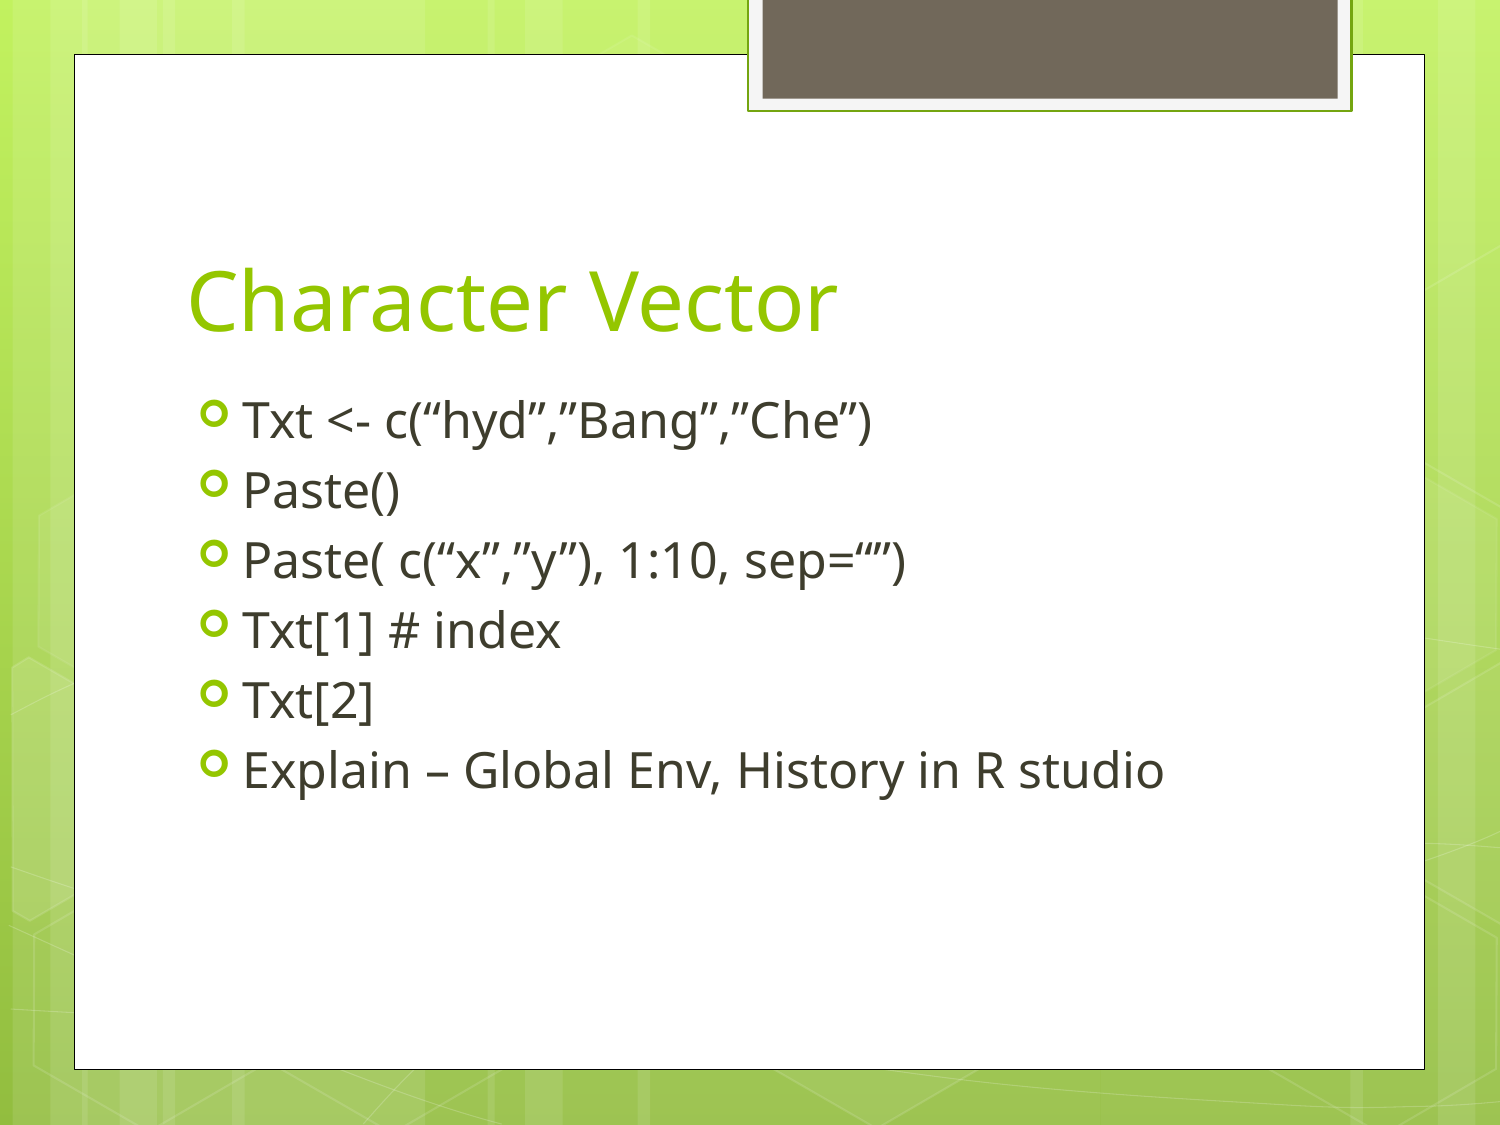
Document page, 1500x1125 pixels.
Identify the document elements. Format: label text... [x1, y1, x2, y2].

title Character Vector [171, 168, 1324, 357]
list Txt <- c(“hyd”,”Bang”,”Che”) Paste() Paste( c(“x”,”y”), 1:10, sep=“”) Txt[1] # index Txt[2] Explain – Global Env, History in R studio [171, 381, 1283, 957]
